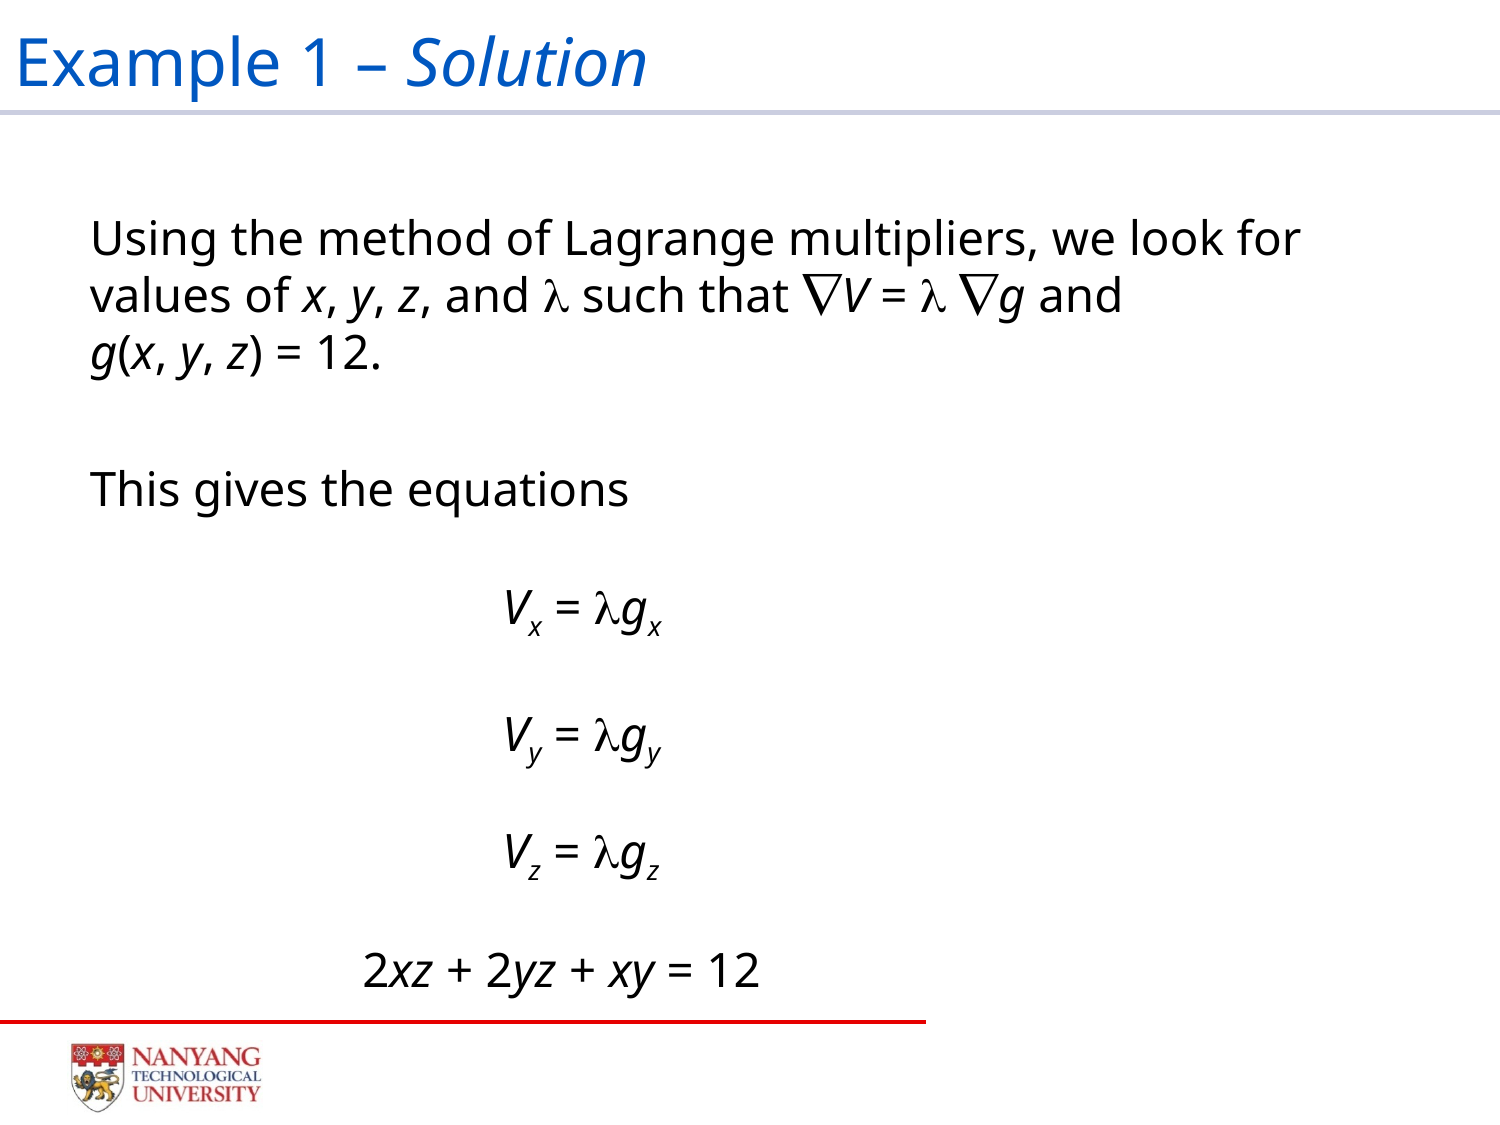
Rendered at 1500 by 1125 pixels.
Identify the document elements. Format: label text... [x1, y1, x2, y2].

title Example 1 – Solution [0, 12, 1500, 92]
picture [67, 1040, 263, 1115]
list Using the method of Lagrange multipliers, we look for values of x, y, z, and  such that V =  g and g(x, y, z) = 12. This gives the equations Vx = gx Vy = gy Vz = gz 2xz + 2yz + xy = 12 [75, 200, 1425, 1010]
